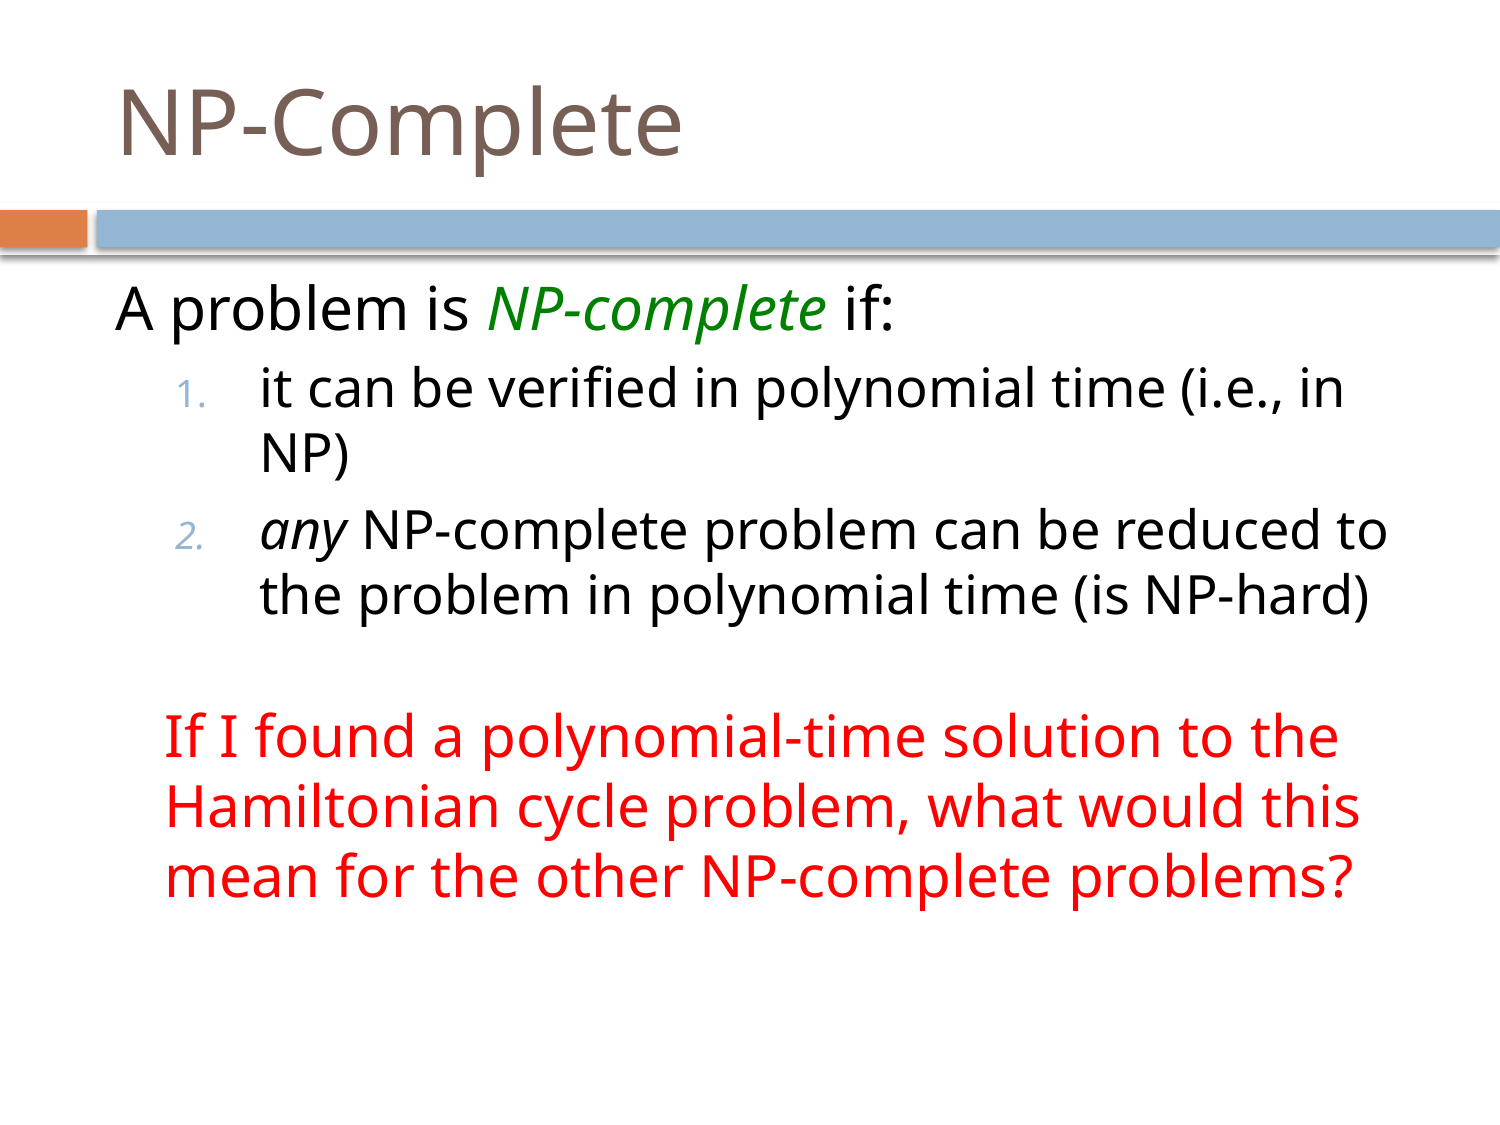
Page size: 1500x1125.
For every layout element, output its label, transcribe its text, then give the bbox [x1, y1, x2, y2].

list A problem is NP-complete if: it can be verified in polynomial time (i.e., in NP) any NP-complete problem can be reduced to the problem in polynomial time (is NP-hard) [100, 262, 1438, 581]
title NP-Complete [100, 37, 1438, 200]
text_box If I found a polynomial-time solution to the Hamiltonian cycle problem, what would this mean for the other NP-complete problems? [149, 691, 1387, 917]
